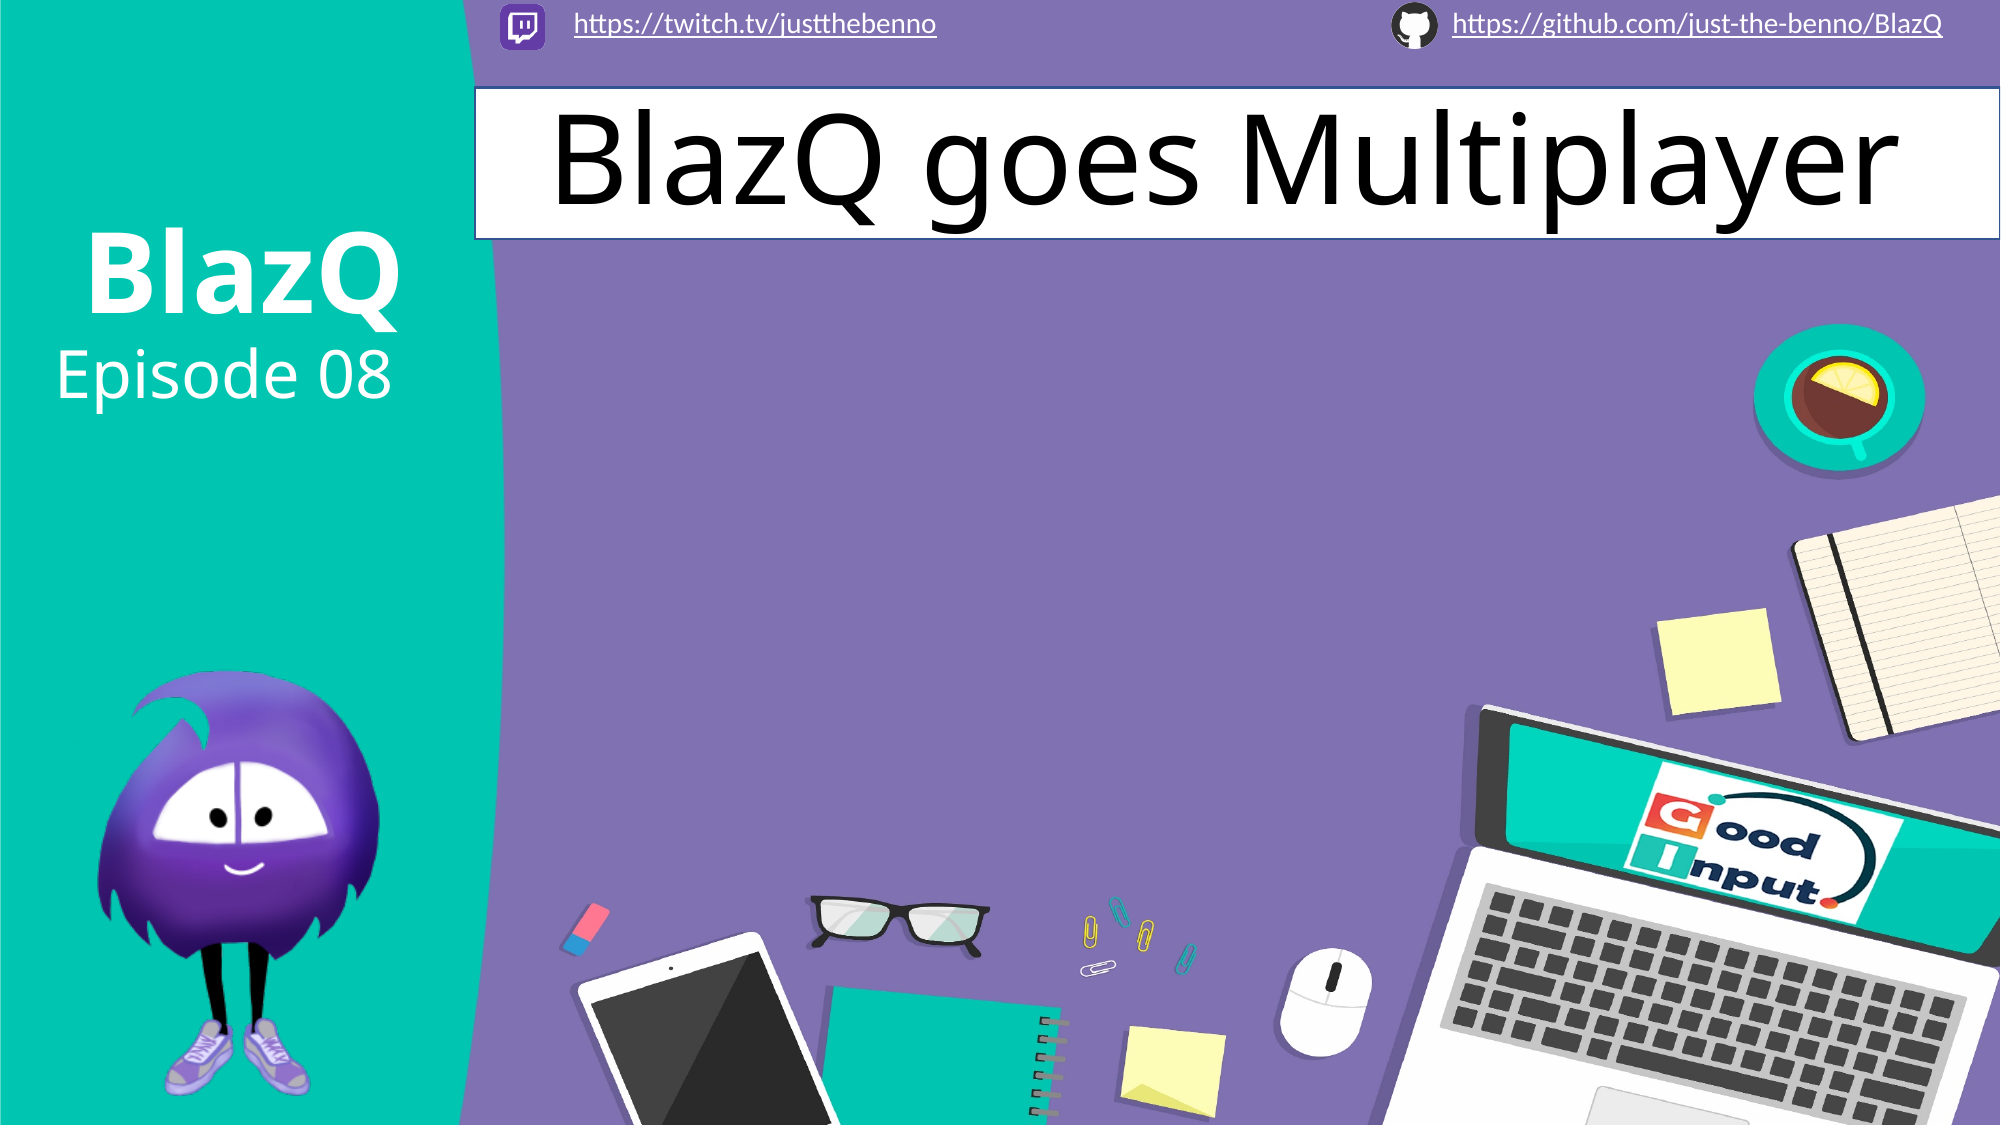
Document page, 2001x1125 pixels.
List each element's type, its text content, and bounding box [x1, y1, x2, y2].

title BlazQ goes Multiplayer [474, 87, 1975, 239]
picture [0, 0, 2000, 1125]
